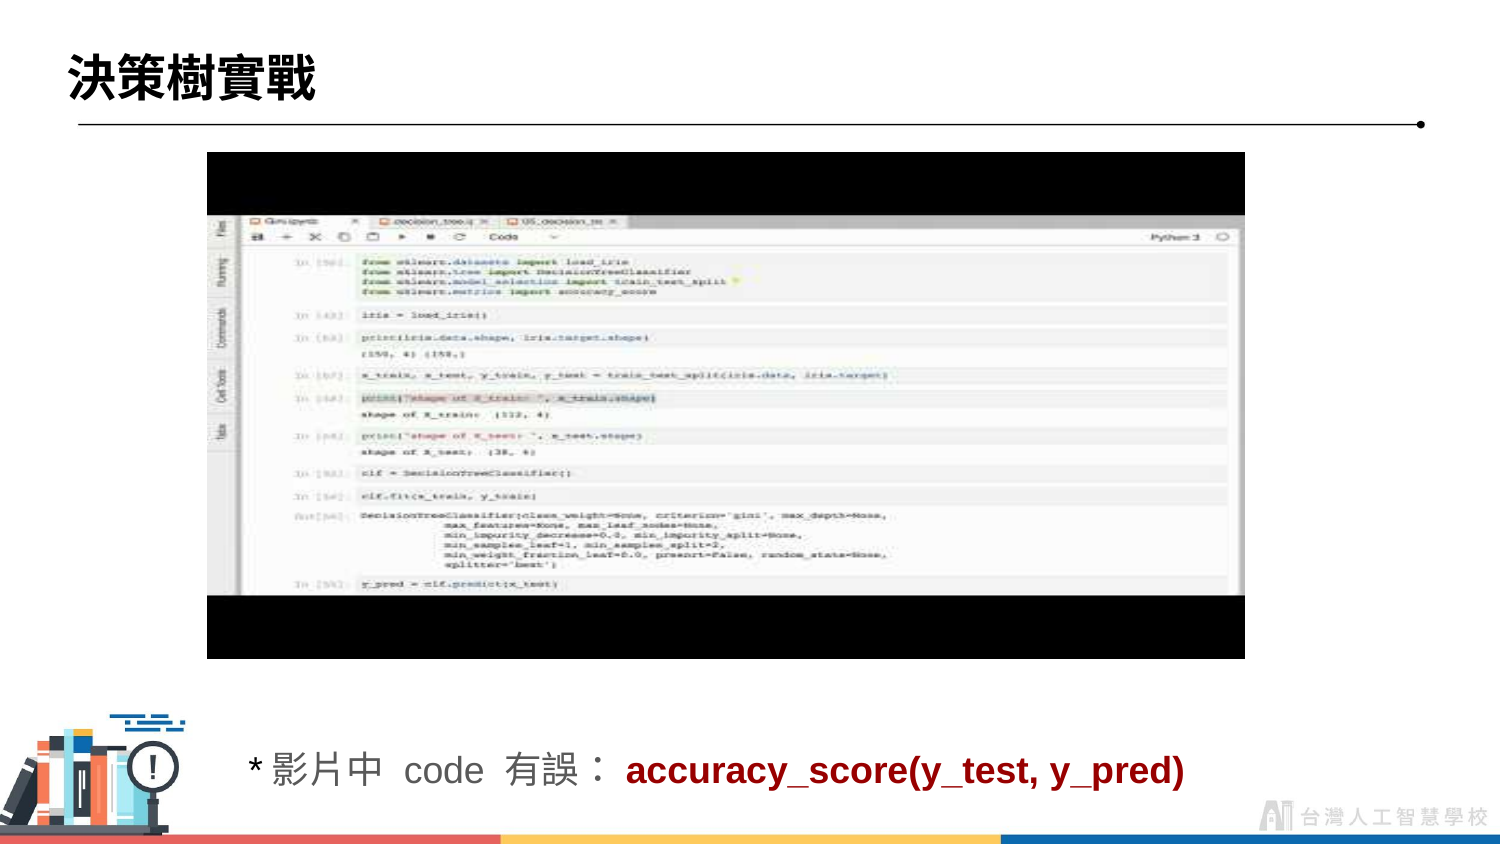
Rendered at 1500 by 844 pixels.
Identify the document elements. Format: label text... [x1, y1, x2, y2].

title 決策樹實戰 [51, 29, 1449, 104]
list *影片中 code 有誤：accuracy_score(y_test, y_pred) [37, 104, 1449, 795]
picture [0, 0, 1500, 844]
